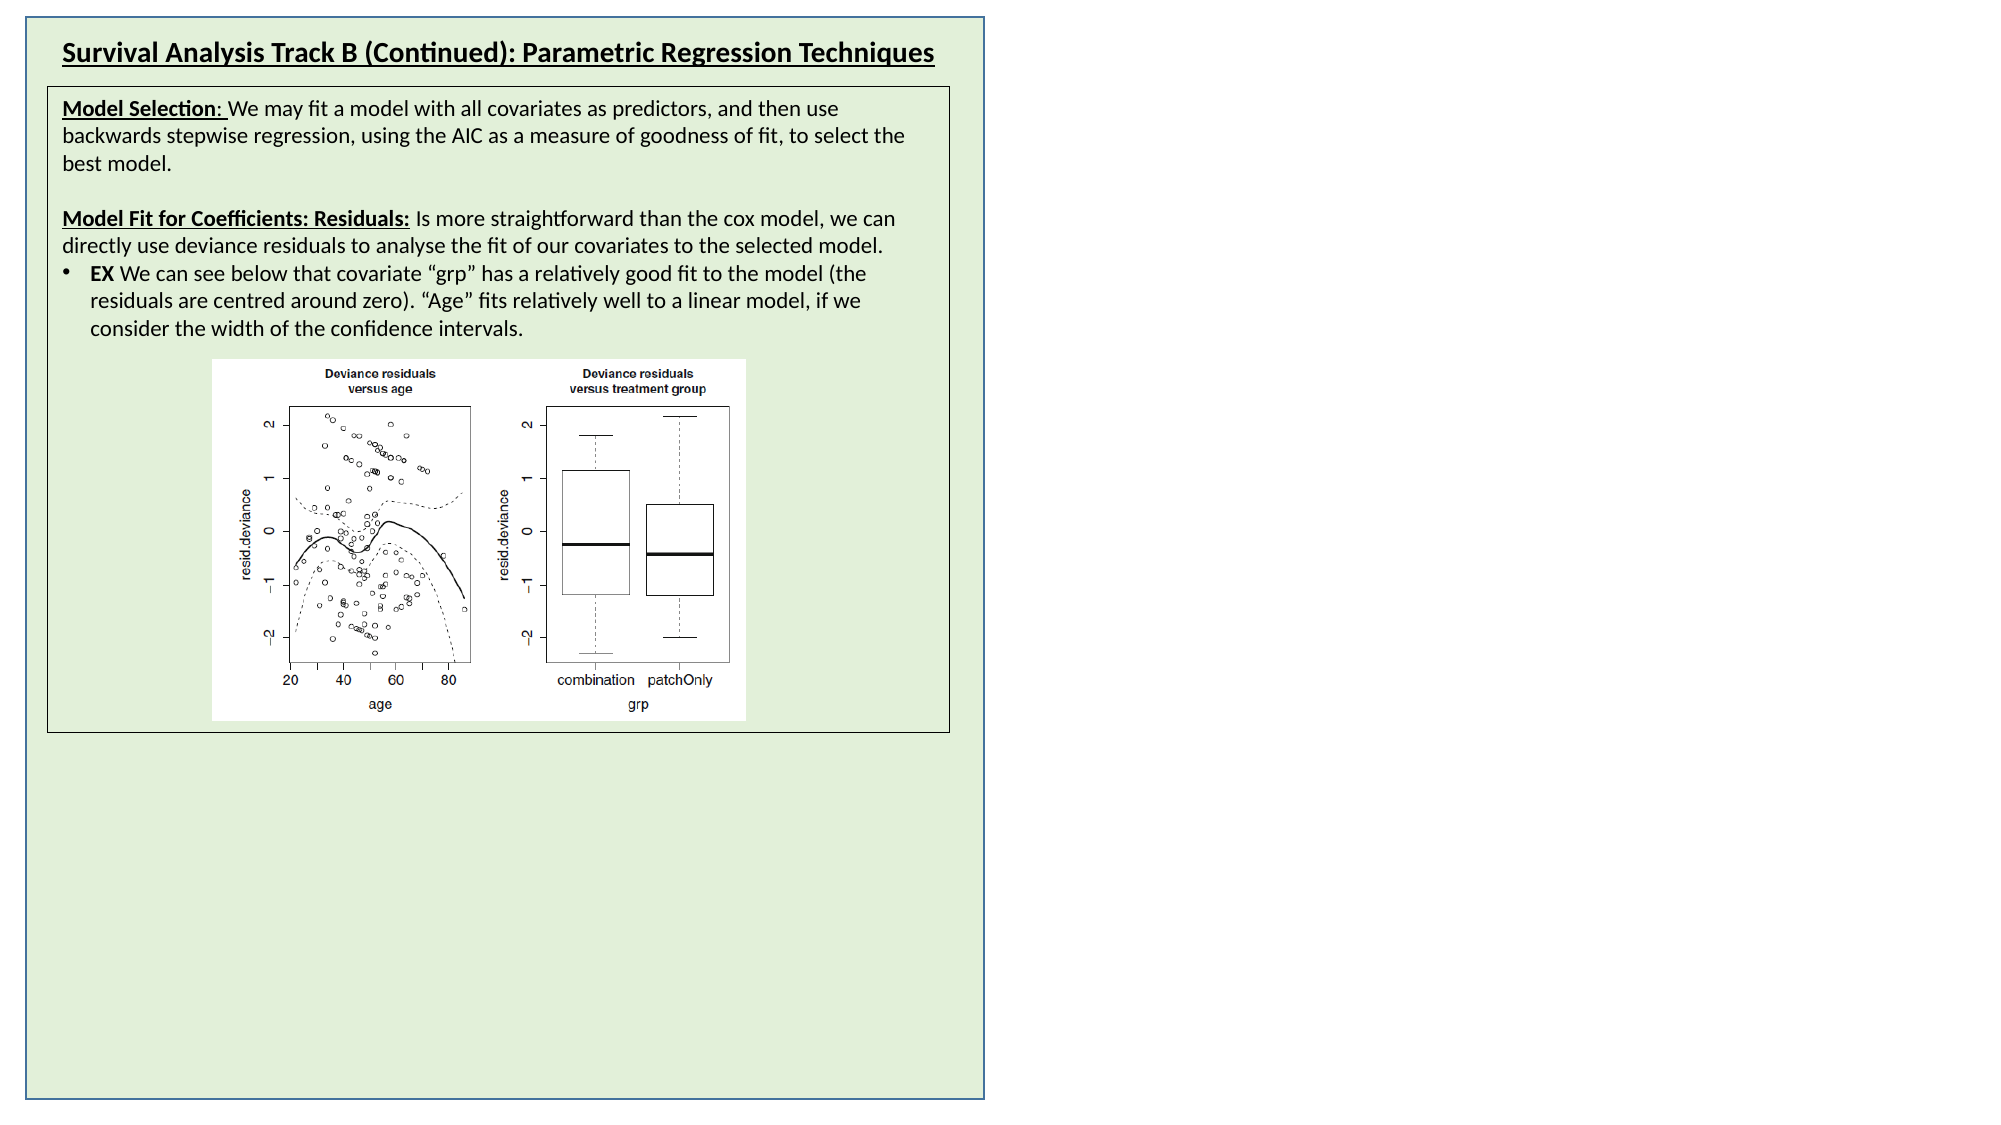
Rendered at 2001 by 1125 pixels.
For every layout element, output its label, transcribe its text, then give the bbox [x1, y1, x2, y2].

text_box Survival Analysis Track B (Continued): Parametric Regression Techniques [47, 26, 970, 77]
picture [212, 359, 746, 721]
text_box Model Selection: We may fit a model with all covariates as predictors, and then use backwards stepwise regression, using the AIC as a measure of goodness of fit, to select the best model. Model Fit for Coefficients: Residuals: Is more straightforward than the cox model, we can directly use deviance residuals to analyse the fit of our covariates to the selected model. EX We can see below that covariate “grp” has a relatively good fit to the model (the residuals are centred around zero). “Age” fits relatively well to a linear model, if we consider the width of the confidence intervals. [47, 86, 950, 733]
text_box [25, 16, 985, 1100]
